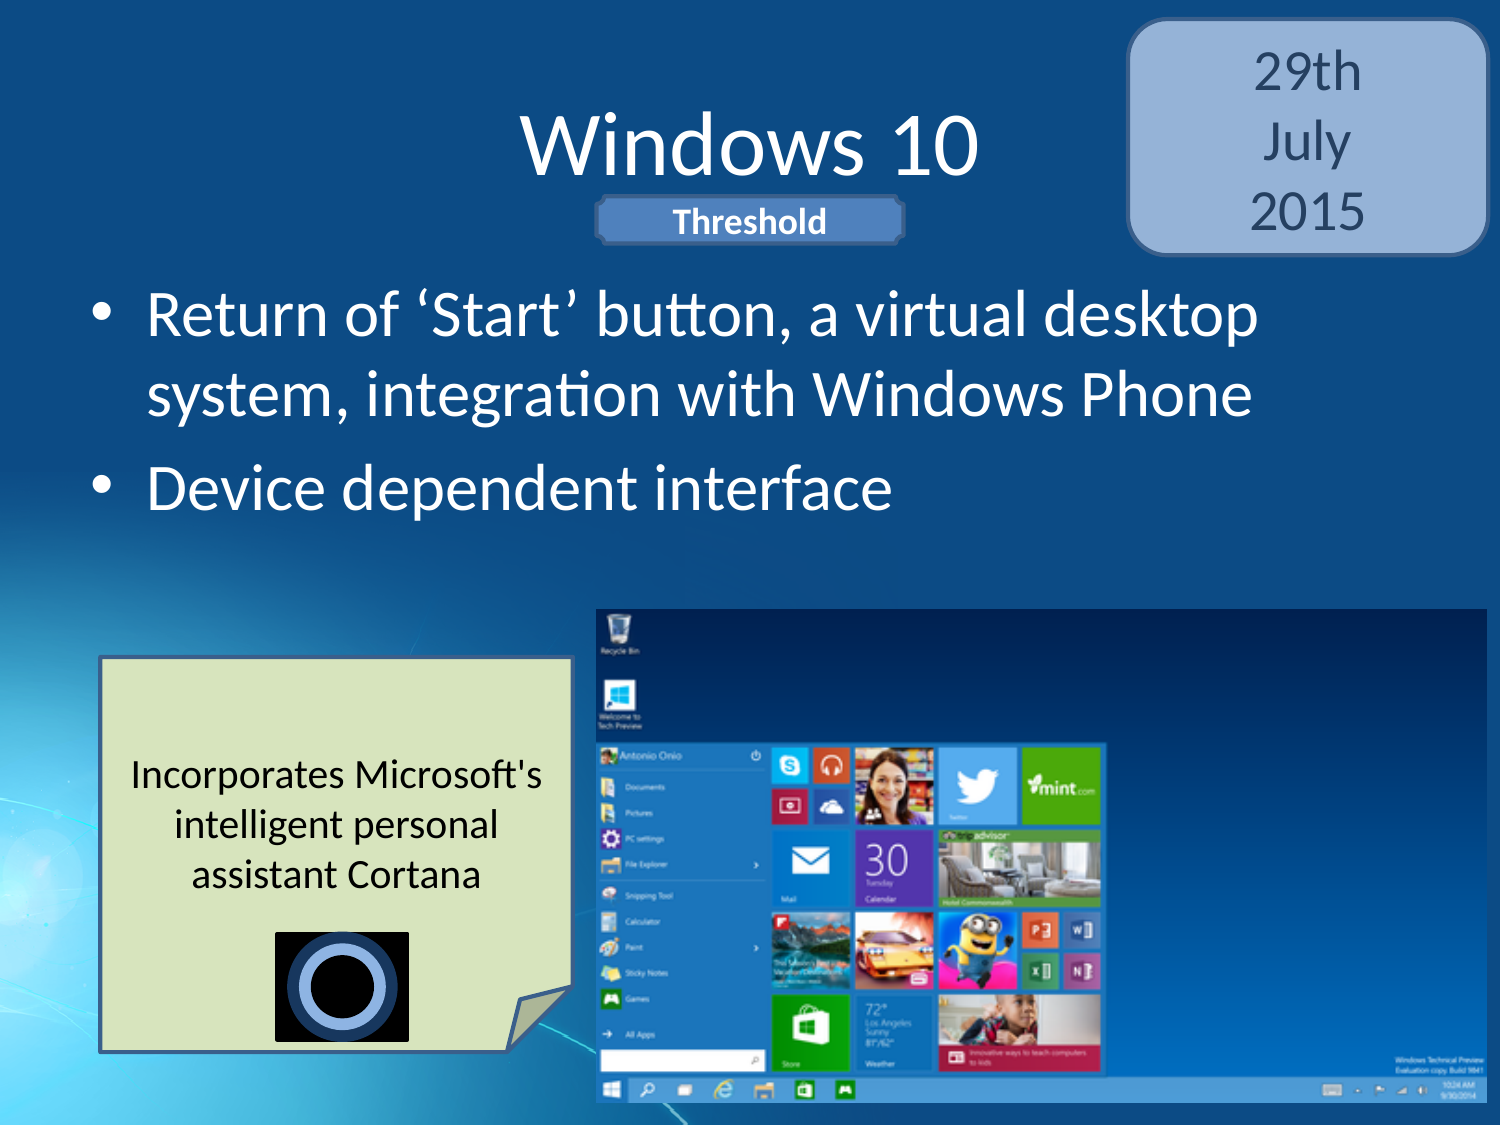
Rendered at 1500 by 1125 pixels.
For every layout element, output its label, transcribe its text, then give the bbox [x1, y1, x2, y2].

text_box [298, 943, 386, 1031]
text_box Threshold [594, 194, 906, 246]
title Windows 10 [75, 45, 1129, 233]
text_box Return of ‘Start’ button, a virtual desktop system, integration with Windows Phone Device dependent interface [74, 262, 1425, 1005]
text_box [310, 955, 375, 1019]
picture [0, 0, 1500, 1125]
text_box [353, 932, 409, 1042]
text_box [275, 932, 332, 1042]
text_box [287, 931, 398, 1042]
text_box 29th July 2015 [1125, 16, 1491, 258]
text_box Incorporates Microsoft's intelligent personal assistant Cortana [98, 654, 575, 1055]
